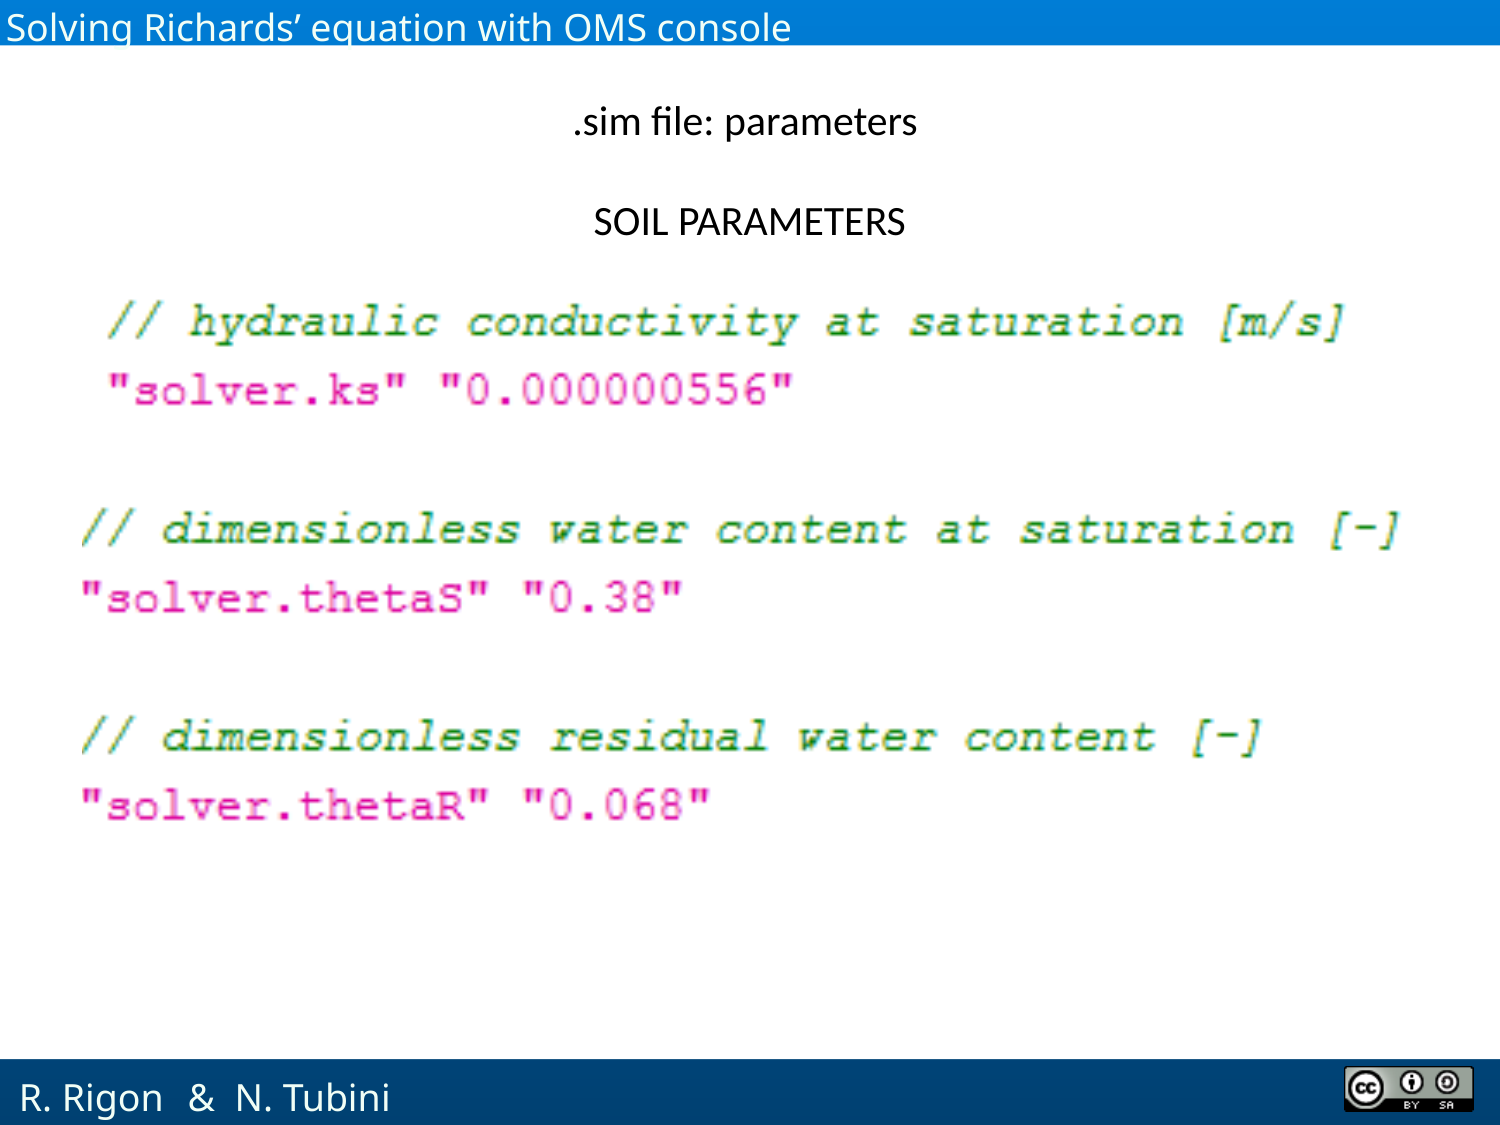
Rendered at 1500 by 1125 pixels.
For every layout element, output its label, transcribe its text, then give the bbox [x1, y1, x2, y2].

text_box & N. Tubini [172, 1067, 559, 1125]
text_box .sim file: parameters SOIL PARAMETERS [280, 86, 1220, 286]
text_box Solving Richards’ equation with OMS console [0, 0, 1241, 56]
picture [1344, 1066, 1474, 1112]
picture [81, 287, 1436, 845]
